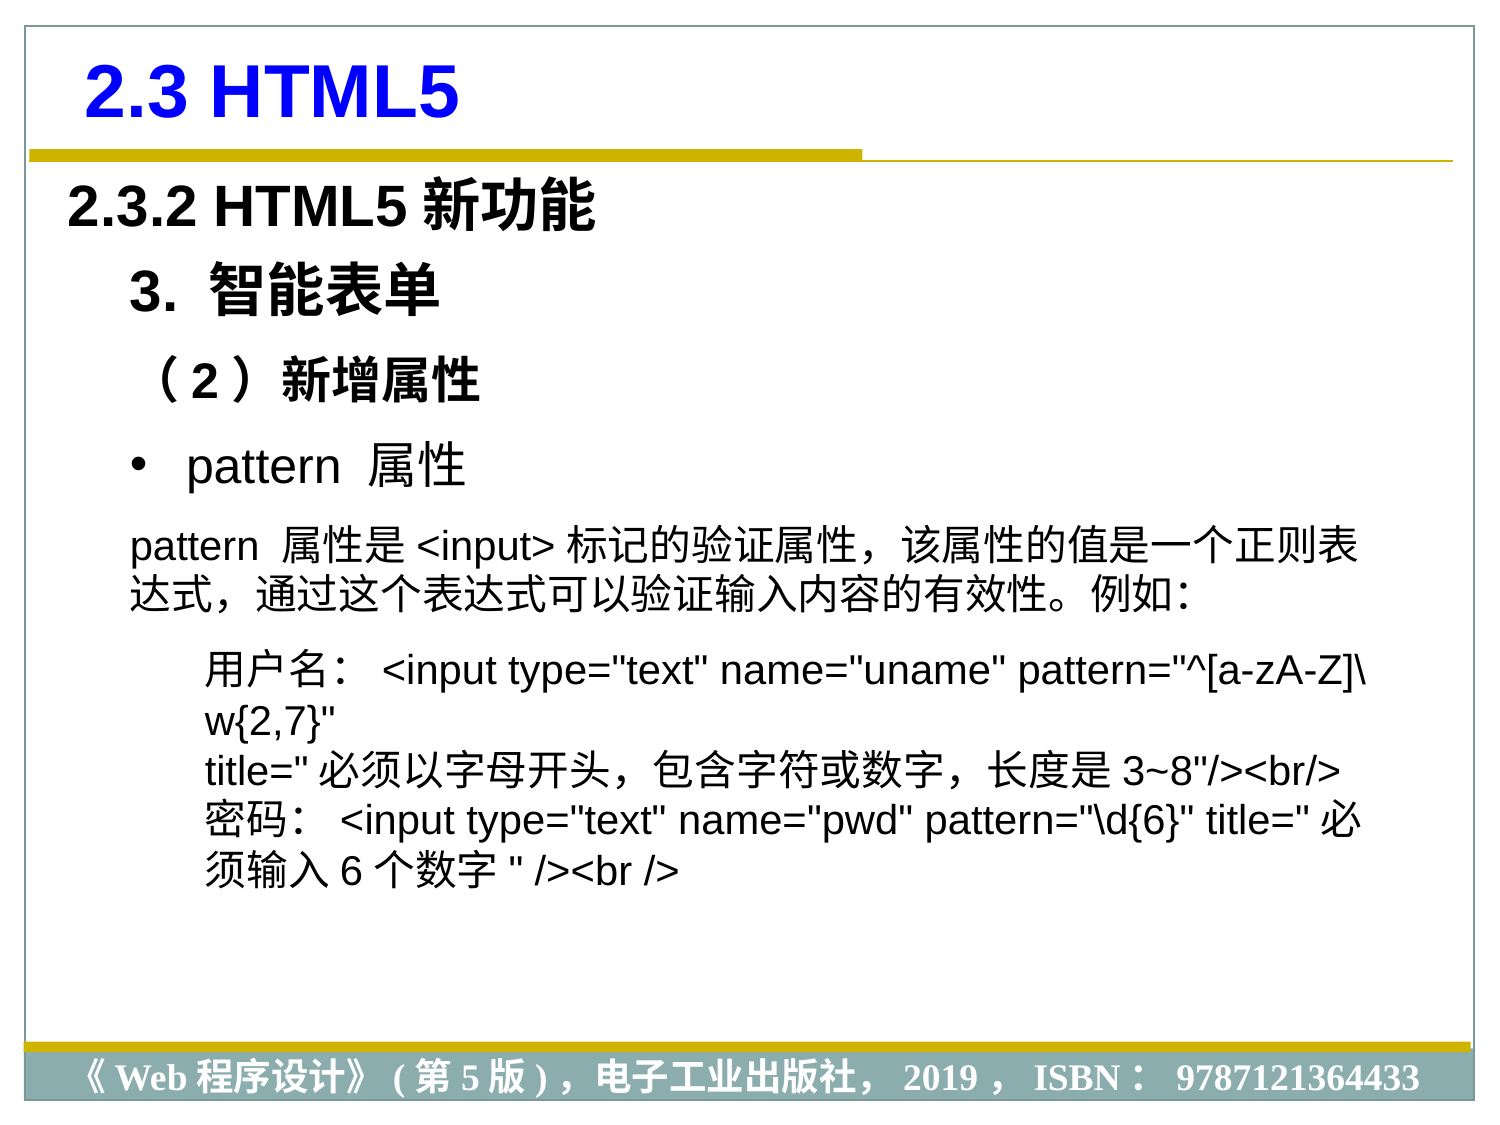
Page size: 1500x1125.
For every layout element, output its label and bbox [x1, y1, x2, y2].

text_box [70, 35, 1421, 114]
text_box [53, 160, 1403, 901]
